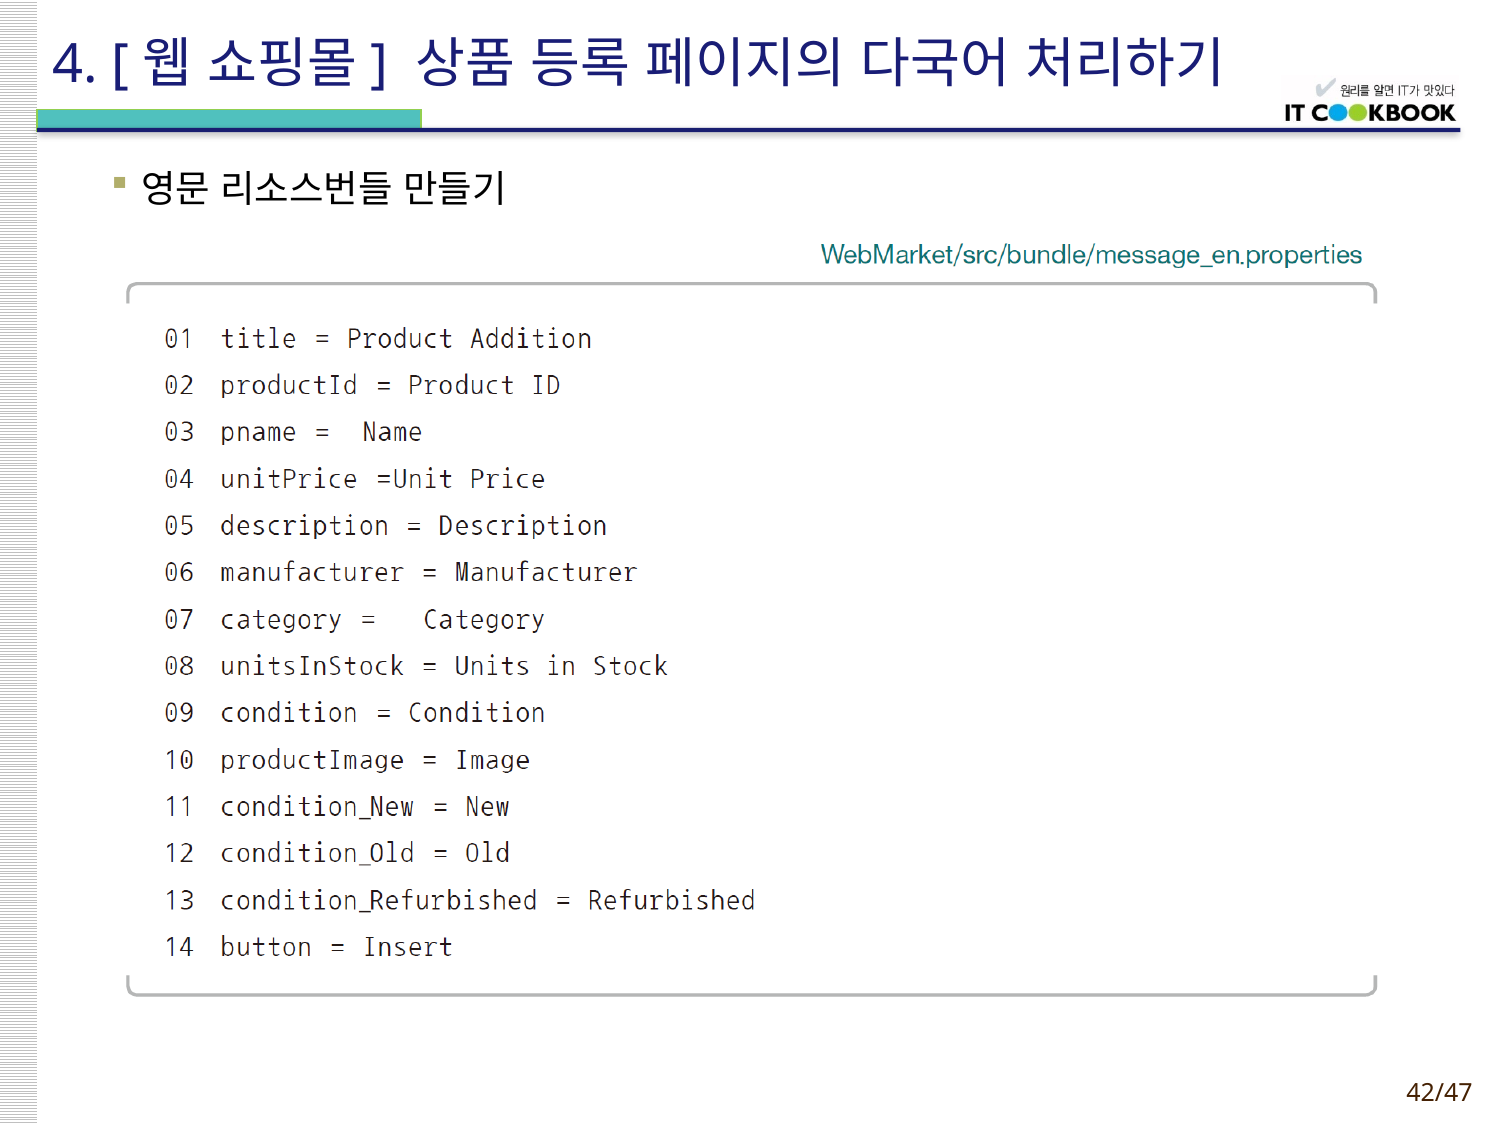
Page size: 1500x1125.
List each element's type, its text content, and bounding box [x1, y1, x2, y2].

list 영문 리소스번들 만들기 [37, 152, 1463, 1091]
picture [1281, 75, 1459, 123]
picture [123, 231, 1387, 1004]
title 4. [웹 쇼핑몰] 상품 등록 페이지의 다국어 처리하기 [37, 13, 1377, 109]
